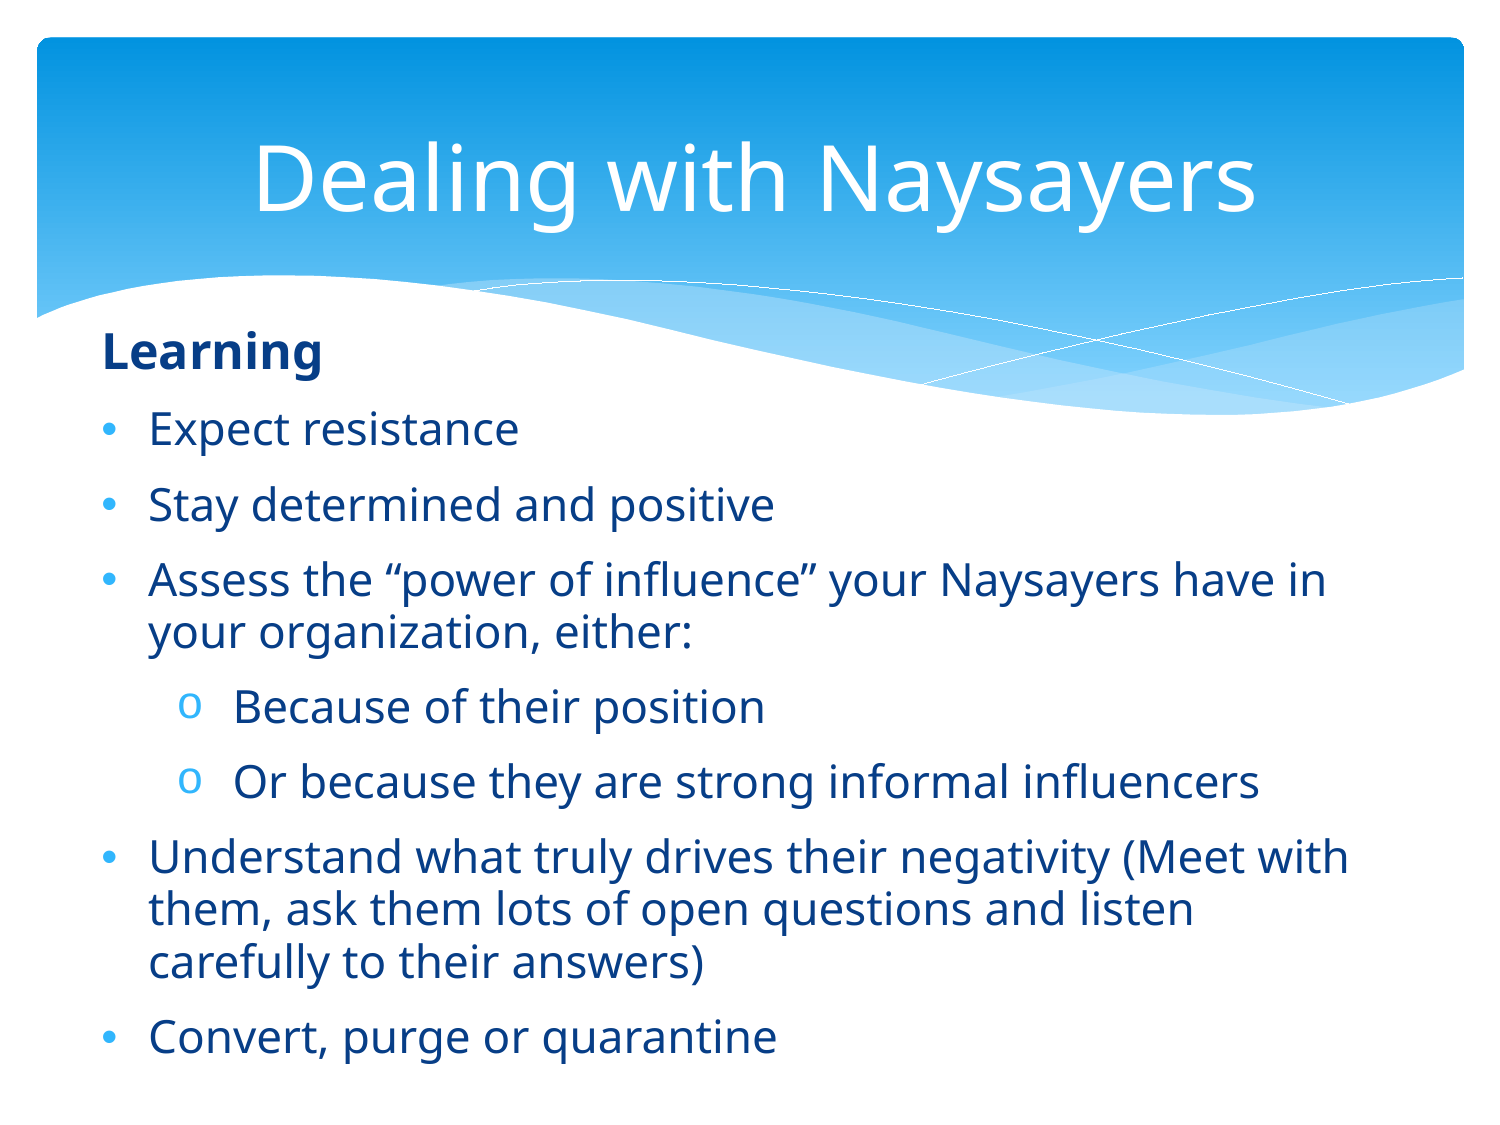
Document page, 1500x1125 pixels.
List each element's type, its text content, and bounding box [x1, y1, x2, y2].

title Dealing with Naysayers [87, 106, 1424, 244]
text_box Learning Expect resistance Stay determined and positive Assess the “power of influence” your Naysayers have in your organization, either: Because of their position Or because they are strong informal influencers Understand what truly drives their negativity (Meet with them, ask them lots of open questions and listen carefully to their answers) Convert, purge or quarantine [87, 317, 1381, 1117]
text_box [330, 143, 1500, 282]
